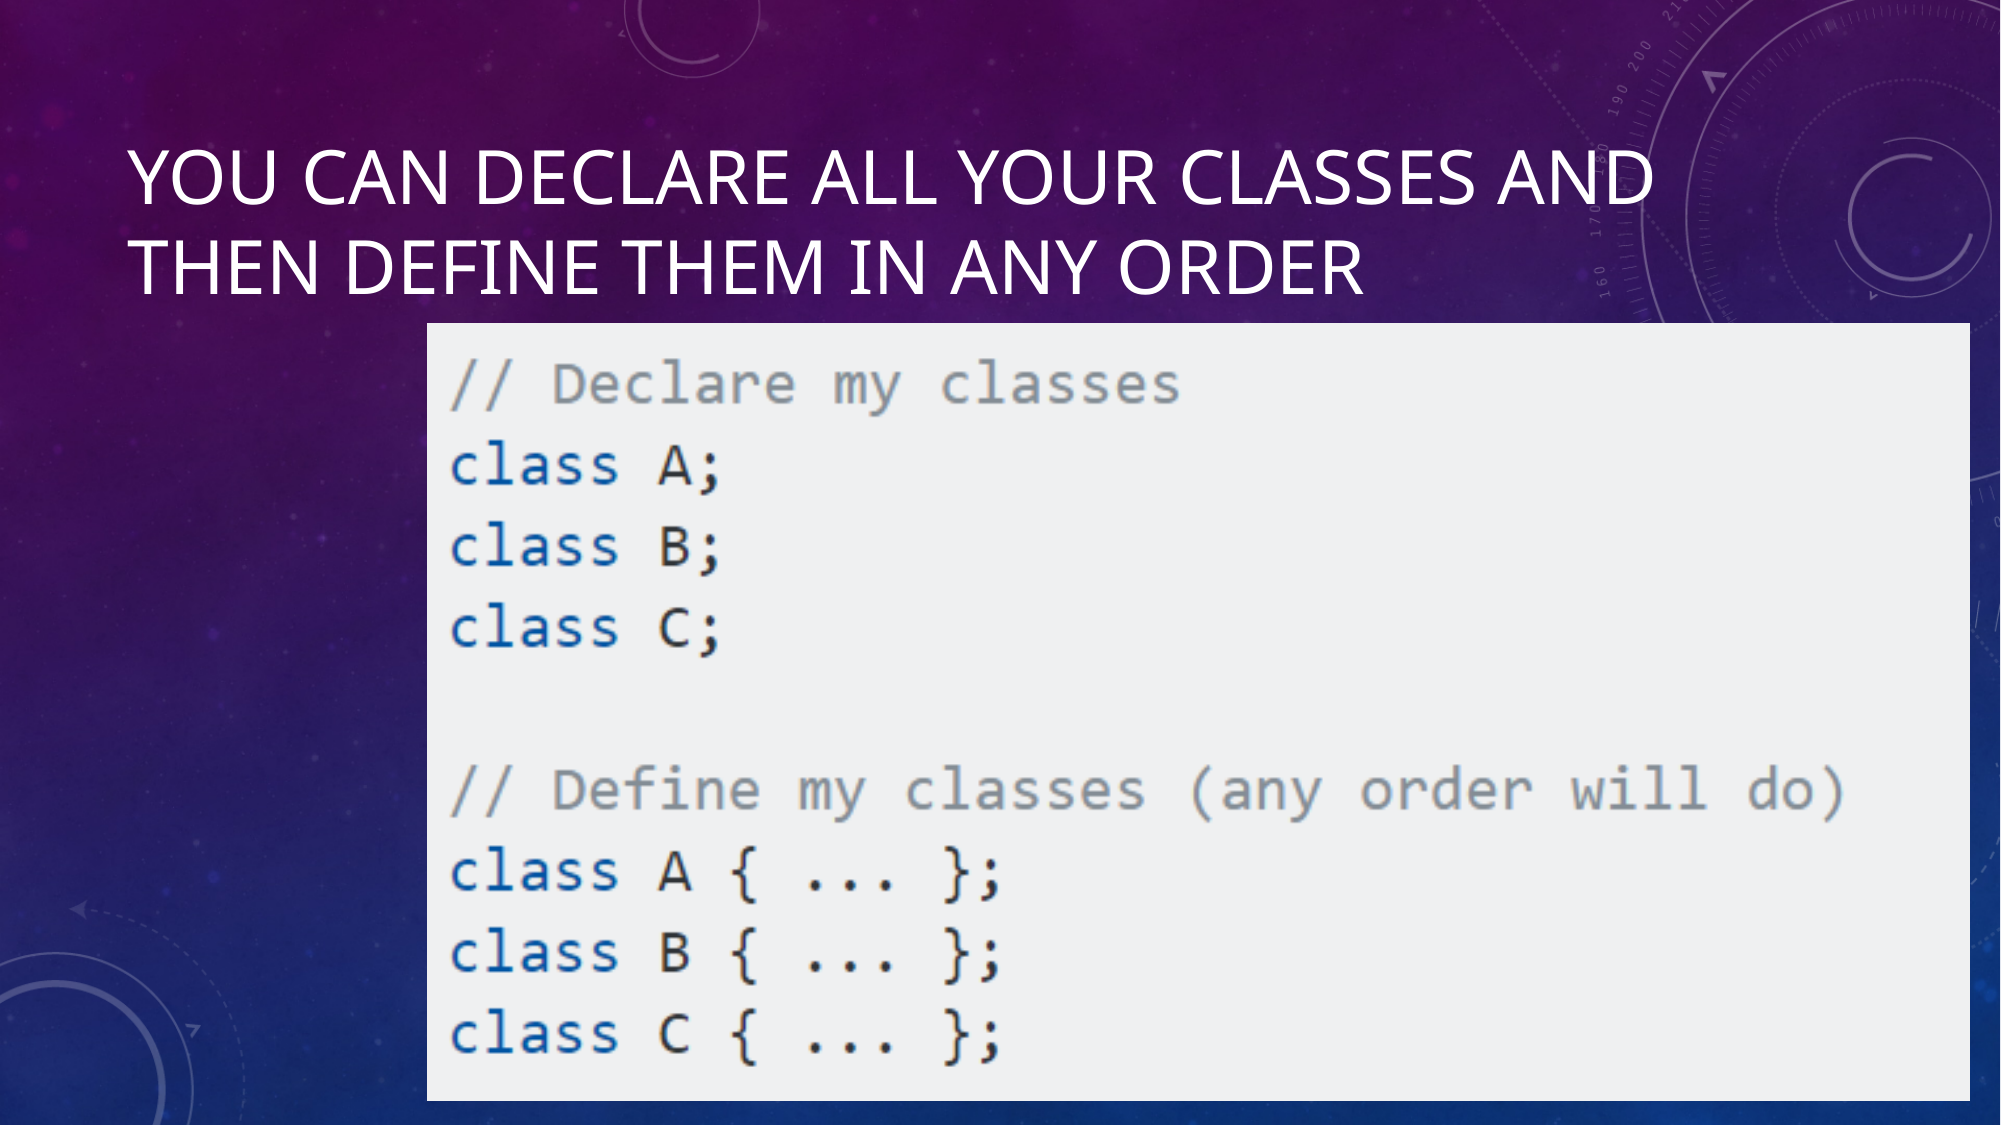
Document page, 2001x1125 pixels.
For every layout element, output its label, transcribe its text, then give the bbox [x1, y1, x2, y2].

title You can declare all your classes and then define them in any order [112, 99, 1775, 339]
picture [0, 0, 2001, 1125]
